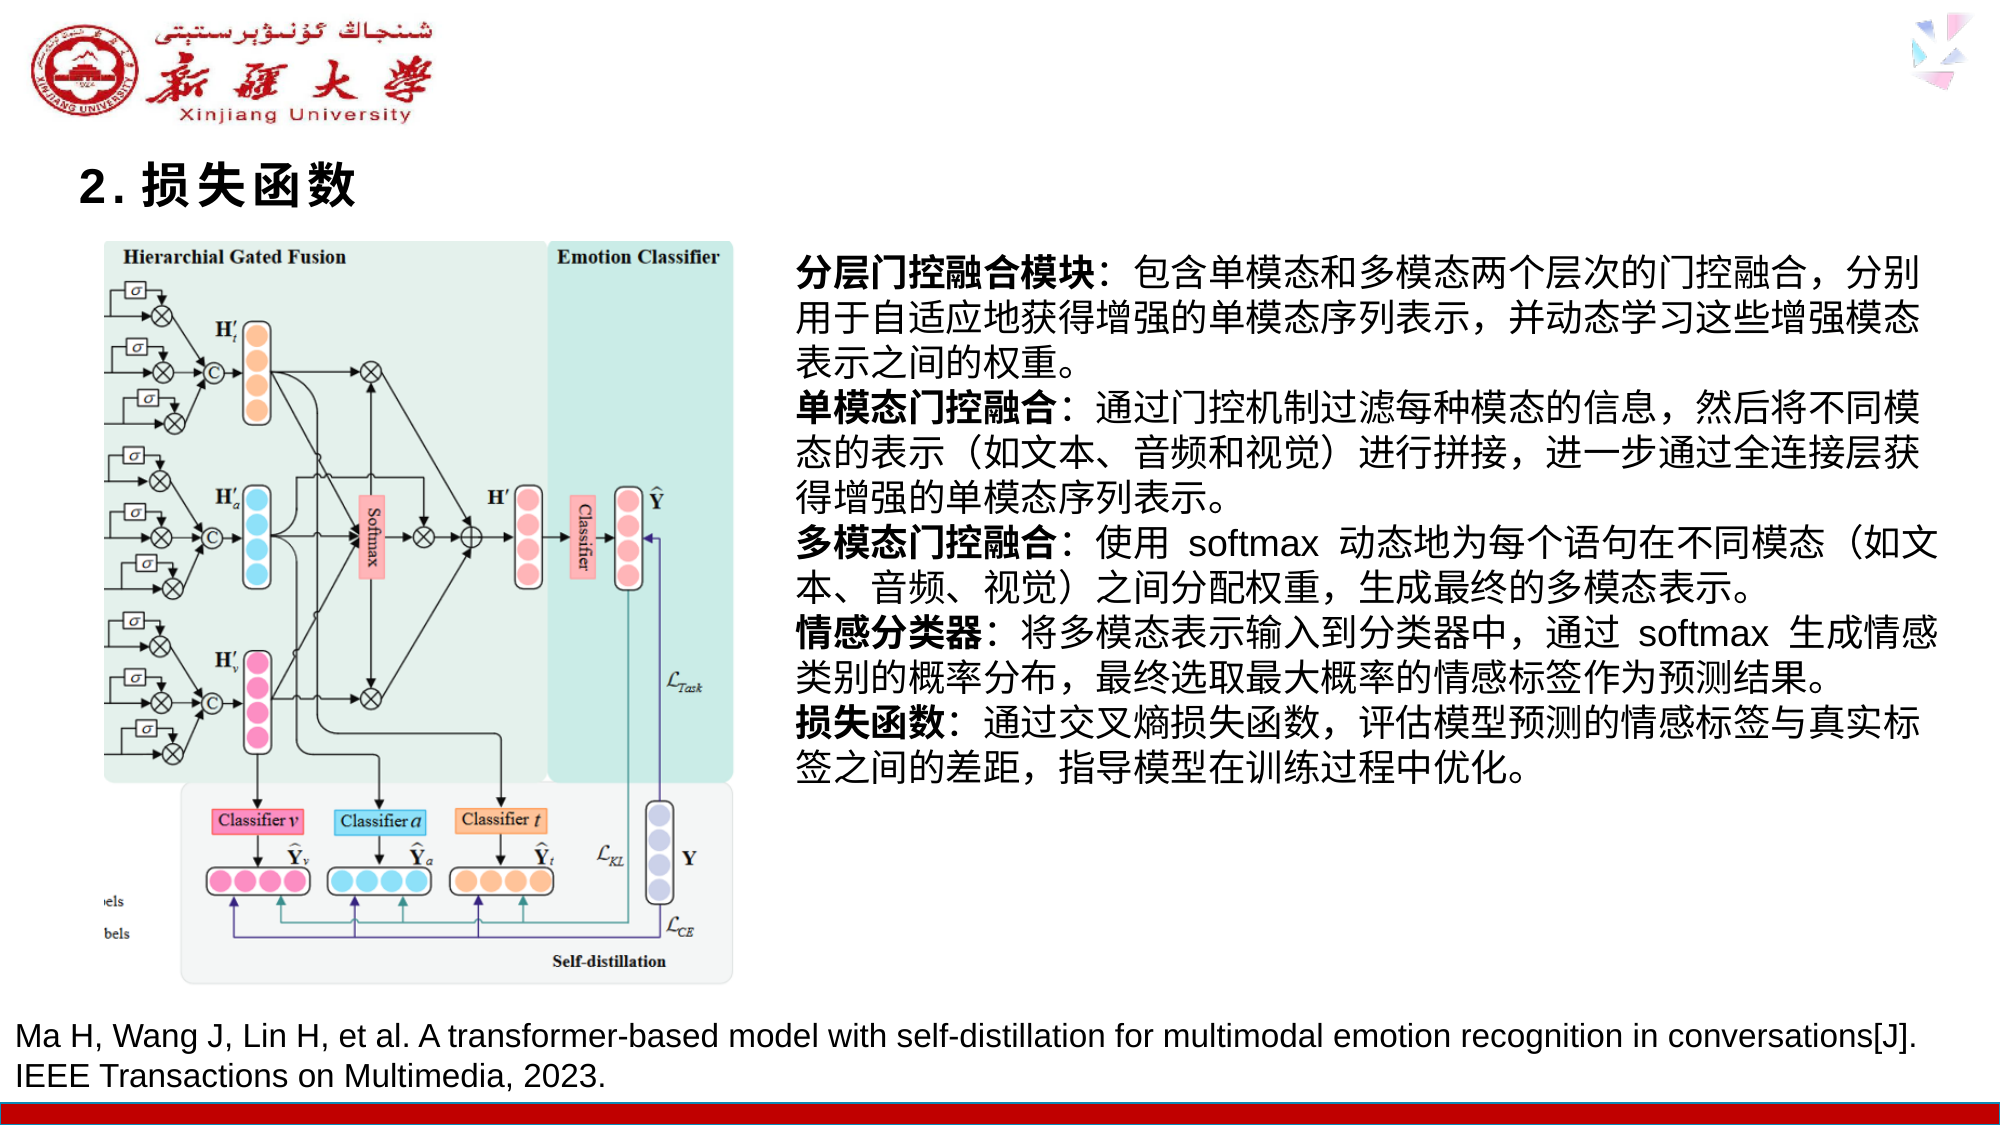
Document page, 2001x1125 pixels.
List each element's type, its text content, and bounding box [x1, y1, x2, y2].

text_box 分层门控融合模块：包含单模态和多模态两个层次的门控融合，分别用于自适应地获得增强的单模态序列表示，并动态学习这些增强模态表示之间的权重。 单模态门控融合：通过门控机制过滤每种模态的信息，然后将不同模态的表示（如文本、音频和视觉）进行拼接，进一步通过全连接层获得增强的单模态序列表示。 多模态门控融合：使用 softmax 动态地为每个语句在不同模态（如文本、音频、视觉）之间分配权重，生成最终的多模态表示。 情感分类器：将多模态表示输入到分类器中，通过 softmax 生成情感类别的概率分布，最终选取最大概率的情感标签作为预测结果。 损失函数：通过交叉熵损失函数，评估模型预测的情感标签与真实标签之间的差距，指导模型在训练过程中优化。 [781, 241, 1954, 797]
picture [0, 0, 482, 143]
text_box Ma H, Wang J, Lin H, et al. A transformer-based model with self-distillation for multimodal emotion recognition in conversations[J]. IEEE Transactions on Multimedia, 2023. [0, 1007, 2000, 1102]
picture [1881, 0, 2000, 101]
text_box [0, 1102, 2000, 1125]
text_box 2.损失函数 [64, 143, 418, 242]
picture [104, 241, 744, 993]
